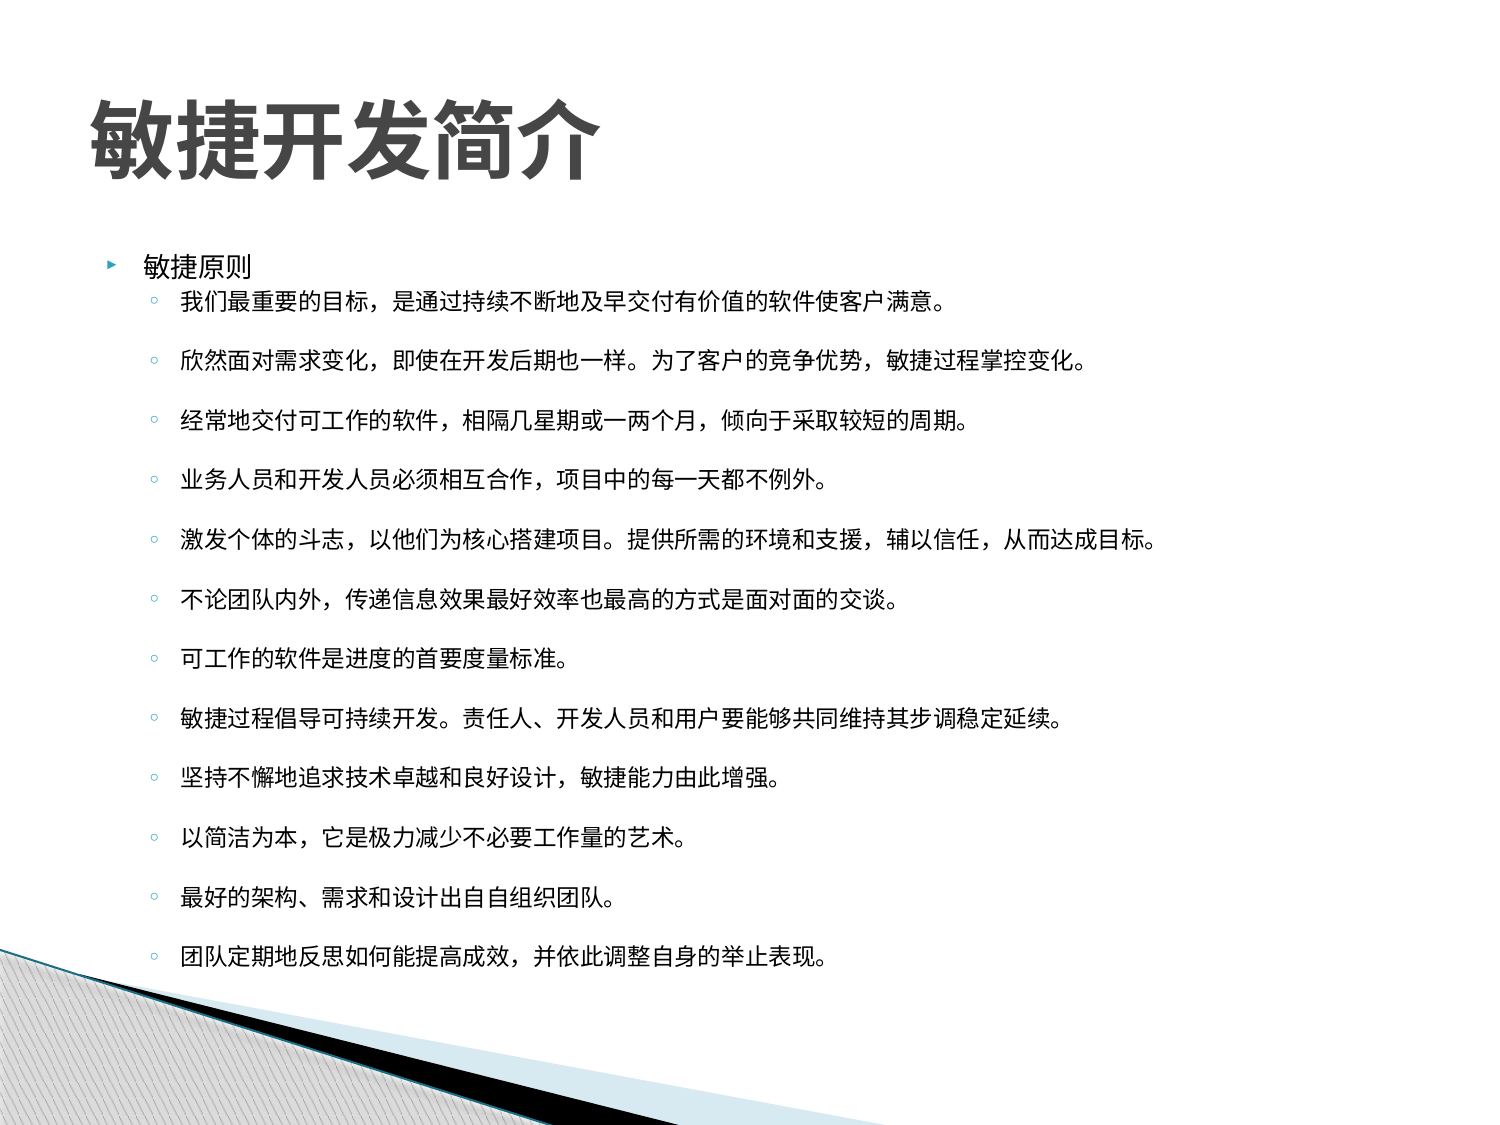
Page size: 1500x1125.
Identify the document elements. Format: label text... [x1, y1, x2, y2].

title 敏捷开发简介 [75, 45, 1425, 233]
list 敏捷原则 我们最重要的目标，是通过持续不断地及早交付有价值的软件使客户满意。 欣然面对需求变化，即使在开发后期也一样。为了客户的竞争优势，敏捷过程掌控变化。 经常地交付可工作的软件，相隔几星期或一两个月，倾向于采取较短的周期。 业务人员和开发人员必须相互合作，项目中的每一天都不例外。 激发个体的斗志，以他们为核心搭建项目。提供所需的环境和支援，辅以信任，从而达成目标。 不论团队内外，传递信息效果最好效率也最高的方式是面对面的交谈。 可工作的软件是进度的首要度量标准。 敏捷过程倡导可持续开发。责任人、开发人员和用户要能够共同维持其步调稳定延续。 坚持不懈地追求技术卓越和良好设计，敏捷能力由此增强。 以简洁为本，它是极力减少不必要工作量的艺术。 最好的架构、需求和设计出自自组织团队。 团队定期地反思如何能提高成效，并依此调整自身的举止表现。 [75, 243, 1425, 986]
